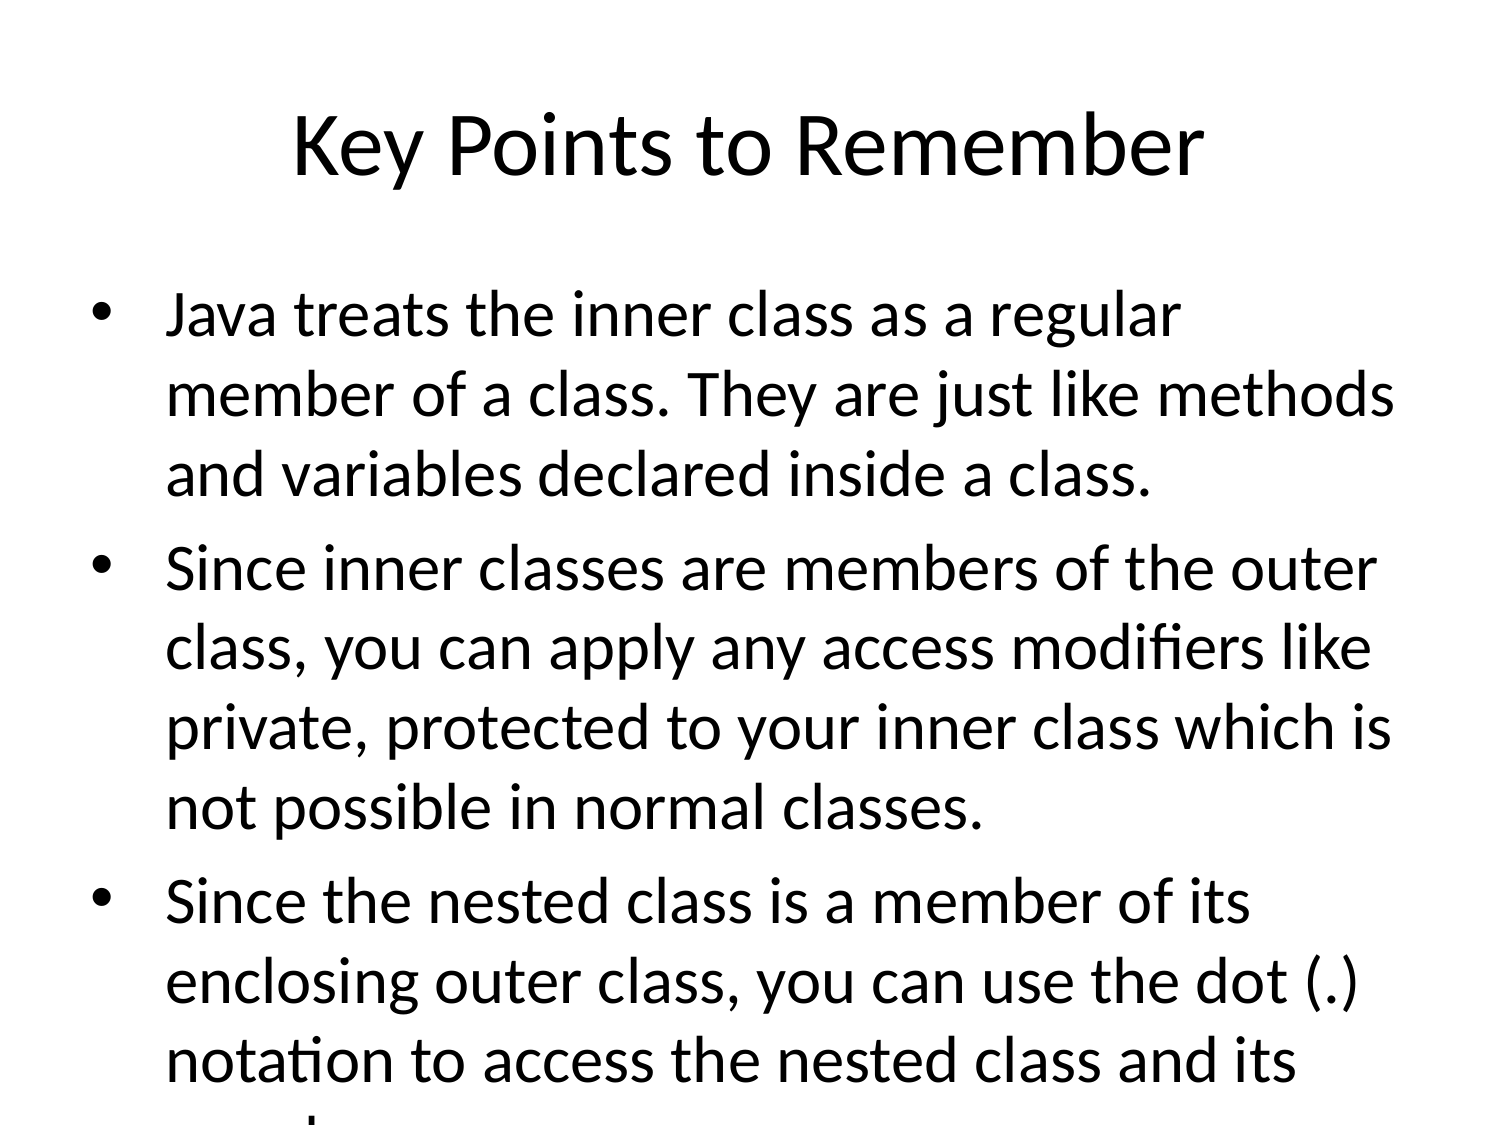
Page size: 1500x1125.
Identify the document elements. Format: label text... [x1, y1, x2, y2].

title Key Points to Remember [75, 45, 1425, 233]
list Java treats the inner class as a regular member of a class. They are just like methods and variables declared inside a class. Since inner classes are members of the outer class, you can apply any access modifiers like private, protected to your inner class which is not possible in normal classes. Since the nested class is a member of its enclosing outer class, you can use the dot (.) notation to access the nested class and its members. Using the nested class will make your code more readable and provide better encapsulation. Non-static nested classes (inner classes) have access to other members of the outer/enclosing class, even if they are declared private. [75, 262, 1425, 1005]
